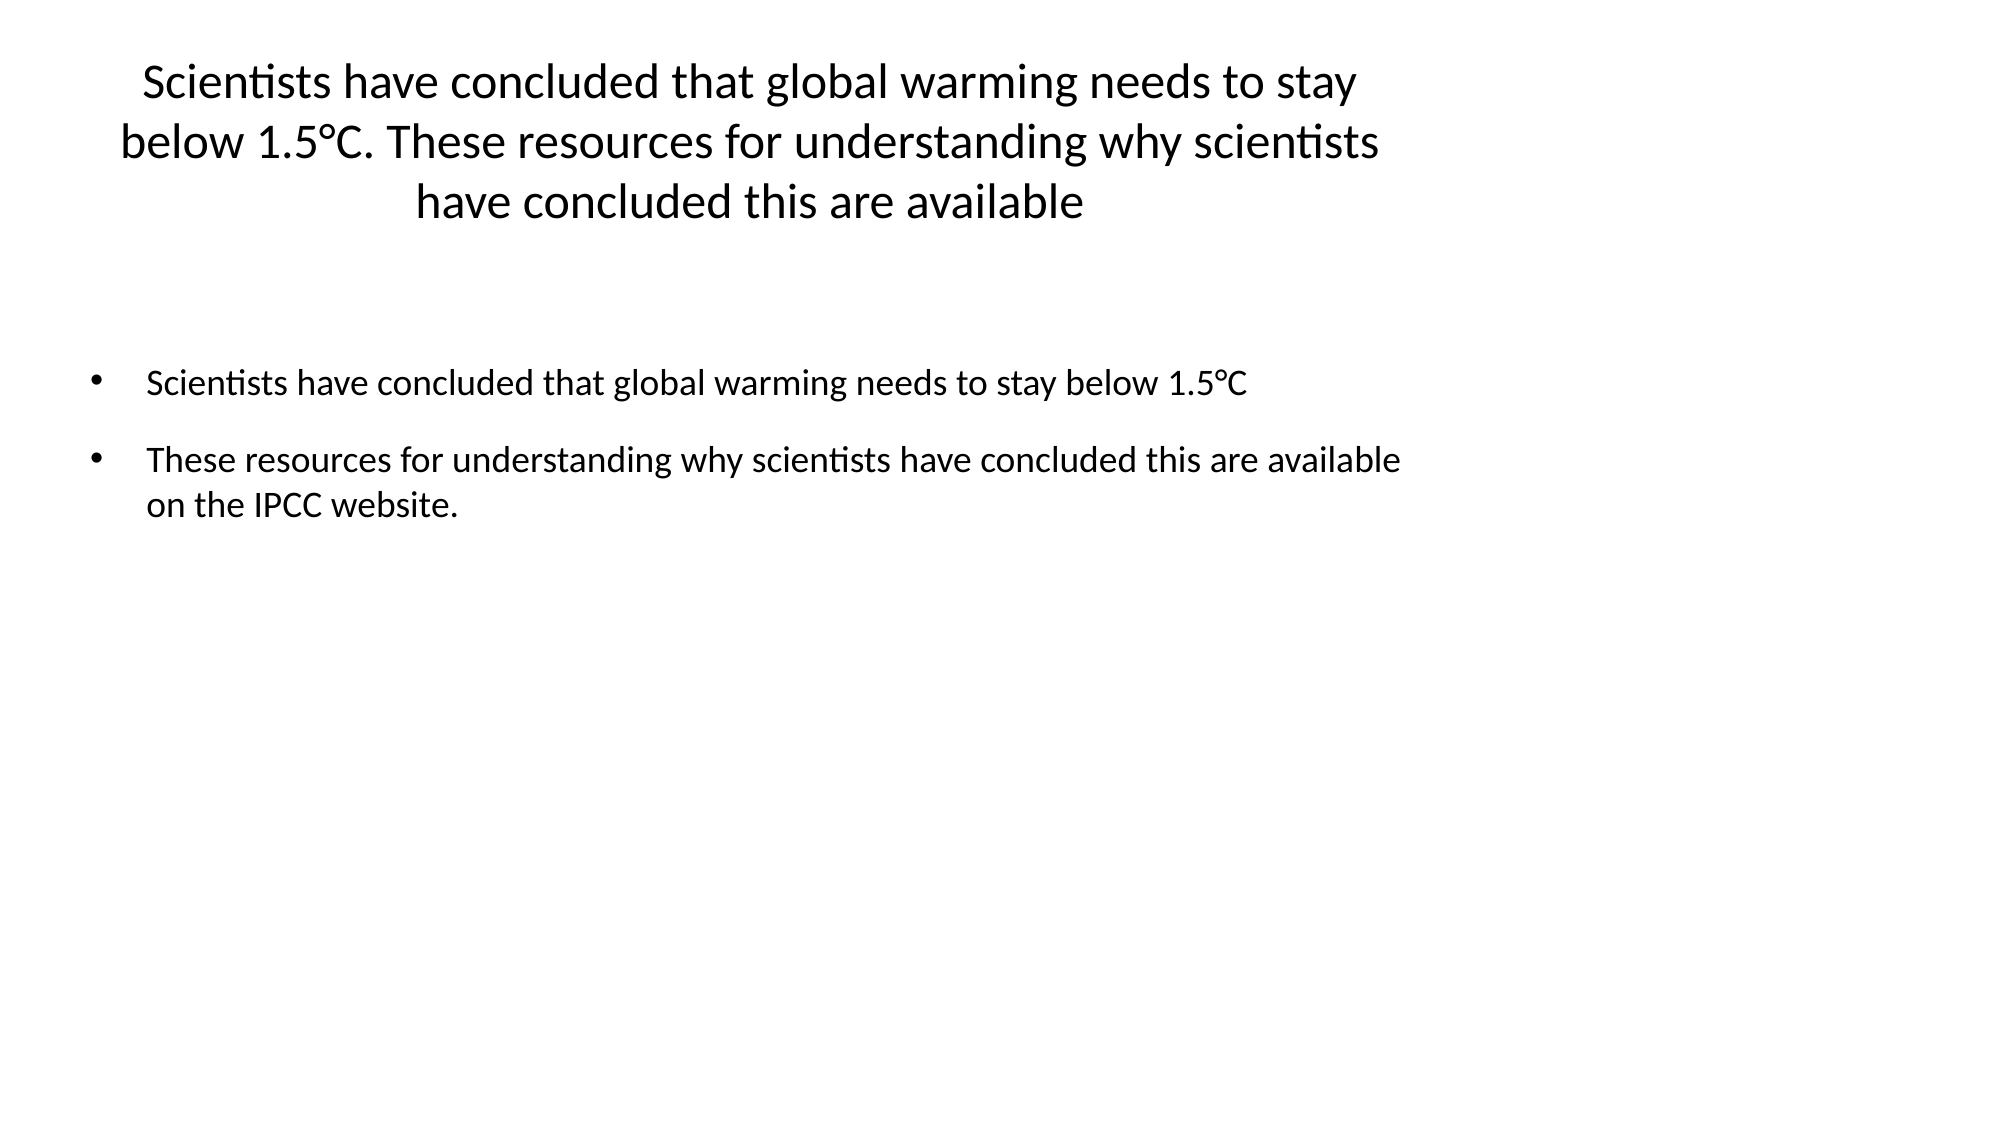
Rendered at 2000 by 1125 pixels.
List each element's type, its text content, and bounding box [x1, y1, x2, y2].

list Scientists have concluded that global warming needs to stay below 1.5°C These resources for understanding why scientists have concluded this are available on the IPCC website. [75, 262, 1425, 1005]
title Scientists have concluded that global warming needs to stay below 1.5°C. These resources for understanding why scientists have concluded this are available [75, 45, 1425, 233]
